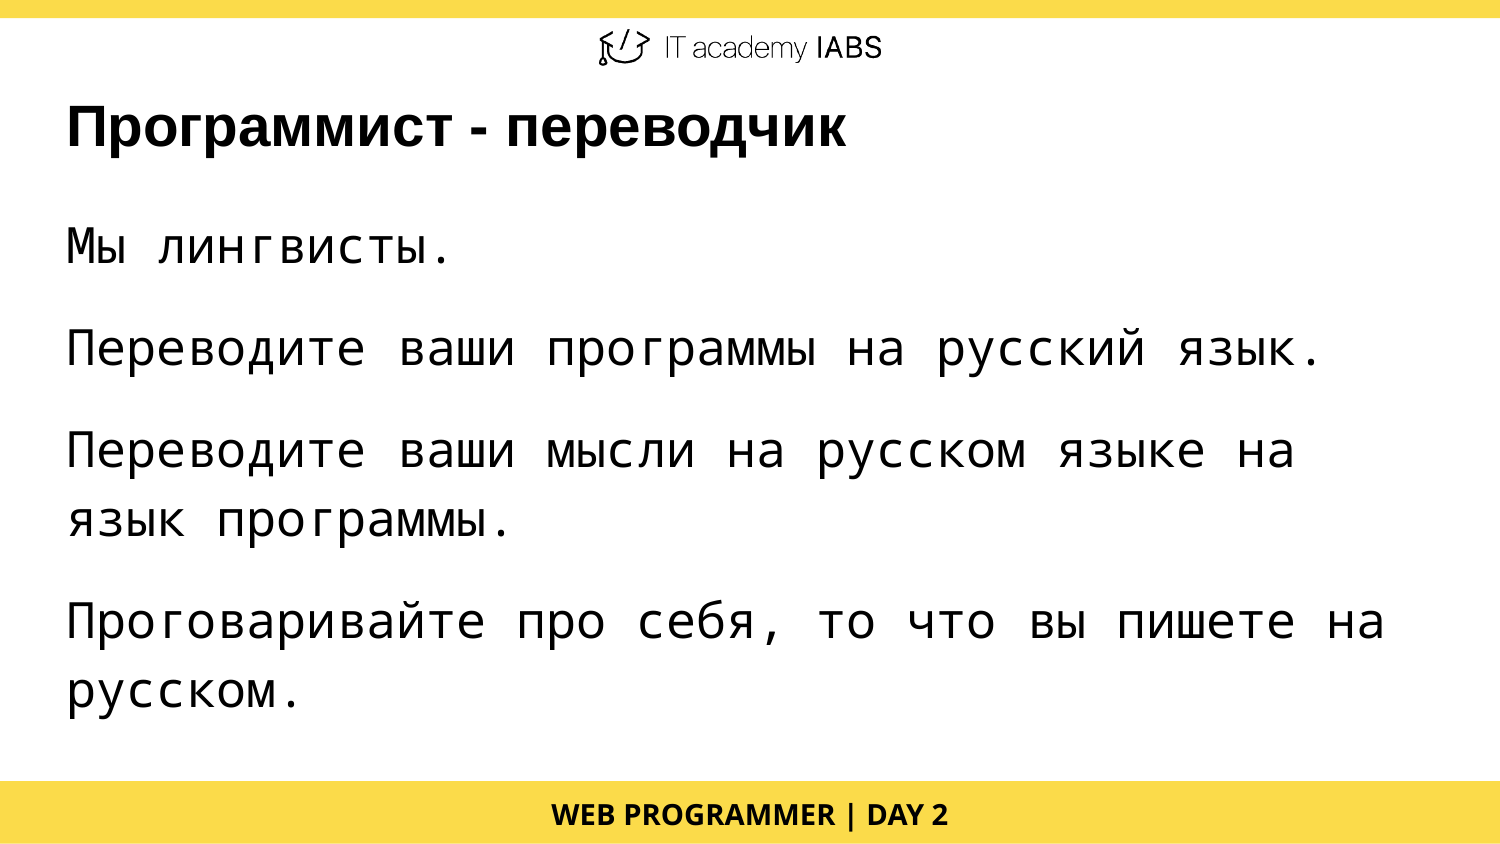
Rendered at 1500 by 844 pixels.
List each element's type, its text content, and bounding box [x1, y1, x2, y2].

text_box [1160, 781, 1500, 844]
picture [591, 17, 887, 71]
list Мы лингвисты. Переводите ваши программы на русский язык. Переводите ваши мысли на русском языке на язык программы. Проговаривайте про себя, то что вы пишете на русском. [51, 189, 1449, 750]
text_box [0, 781, 340, 844]
text_box [0, 0, 1500, 19]
title Программист - переводчик [51, 72, 1449, 167]
text_box WEB PROGRAMMER | DAY 2 [340, 781, 1160, 844]
